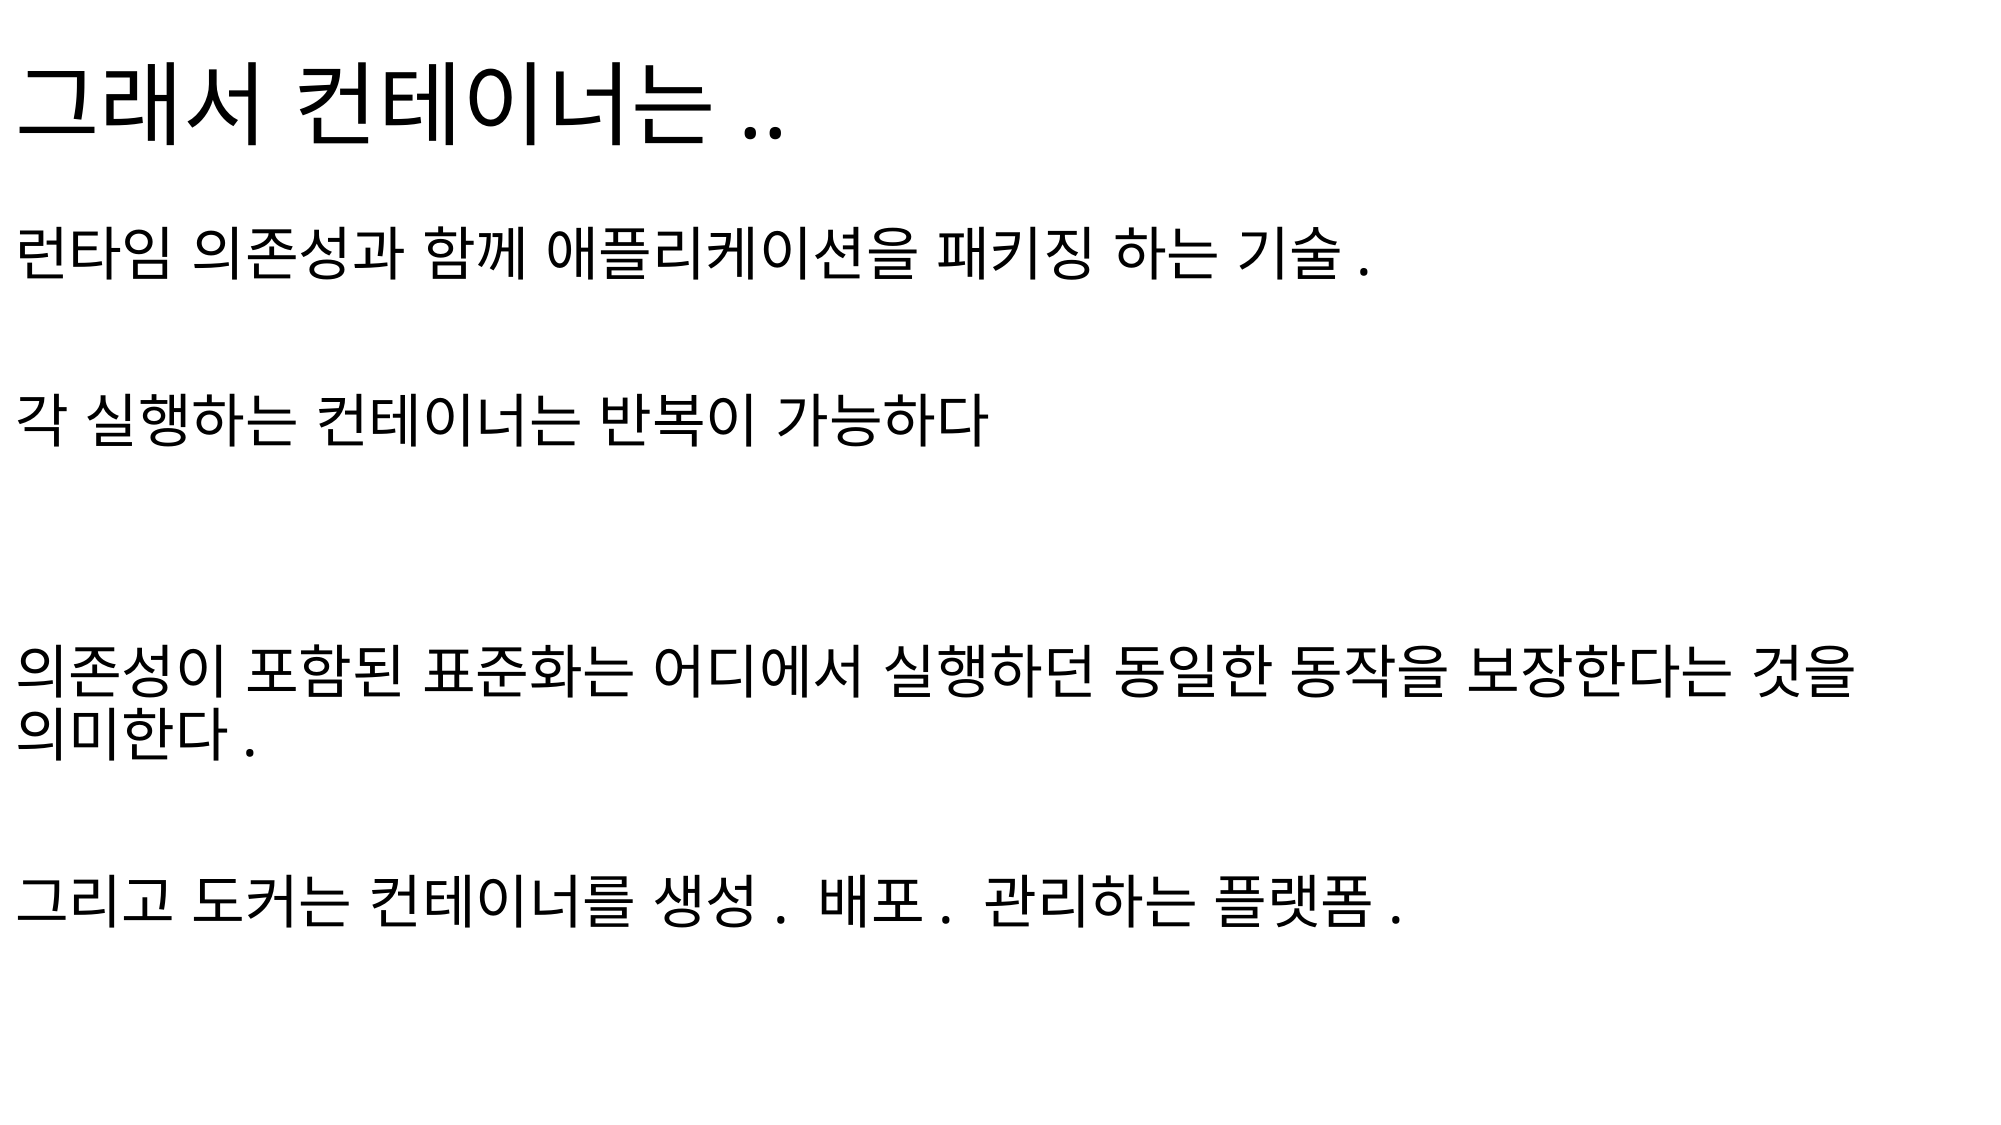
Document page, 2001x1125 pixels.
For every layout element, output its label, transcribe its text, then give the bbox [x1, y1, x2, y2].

list 런타임 의존성과 함께 애플리케이션을 패키징 하는 기술. 각 실행하는 컨테이너는 반복이 가능하다 의존성이 포함된 표준화는 어디에서 실행하던 동일한 동작을 보장한다는 것을 의미한다. 그리고 도커는 컨테이너를 생성. 배포. 관리하는 플랫폼. [0, 217, 2000, 1099]
title 그래서 컨테이너는.. [0, 0, 1725, 217]
